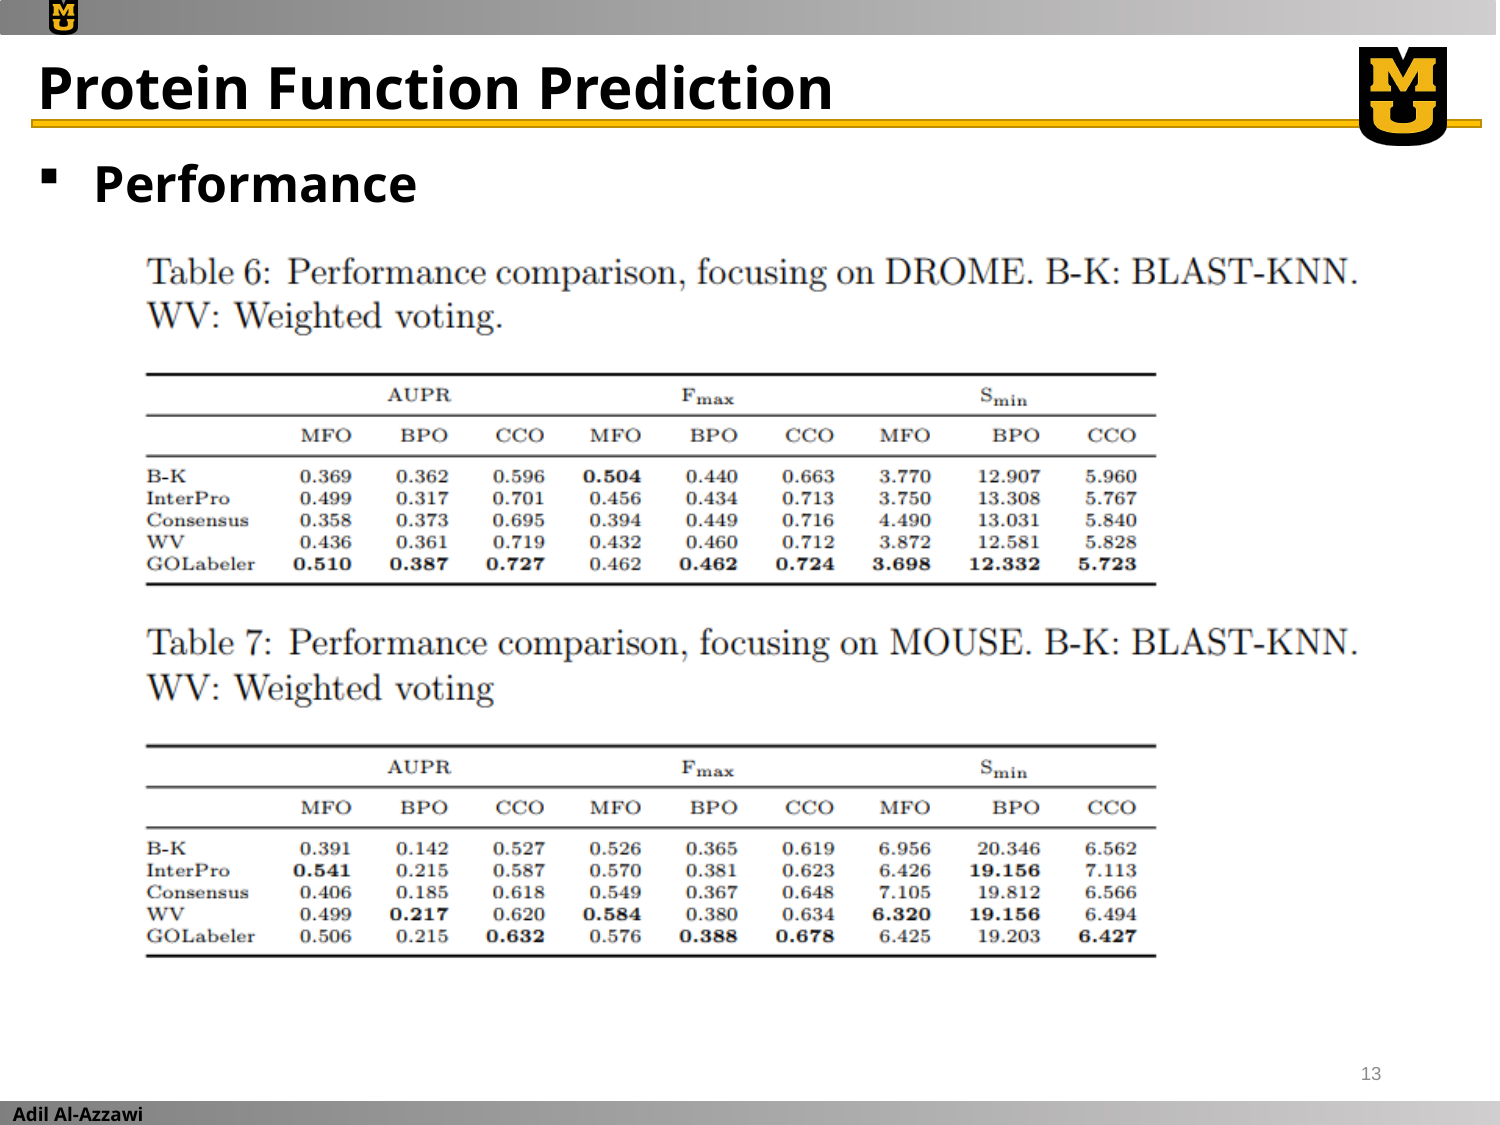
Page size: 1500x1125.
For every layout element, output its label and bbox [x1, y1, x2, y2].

text_box [0, 0, 1500, 1125]
picture [1359, 47, 1447, 146]
picture [139, 245, 1377, 969]
